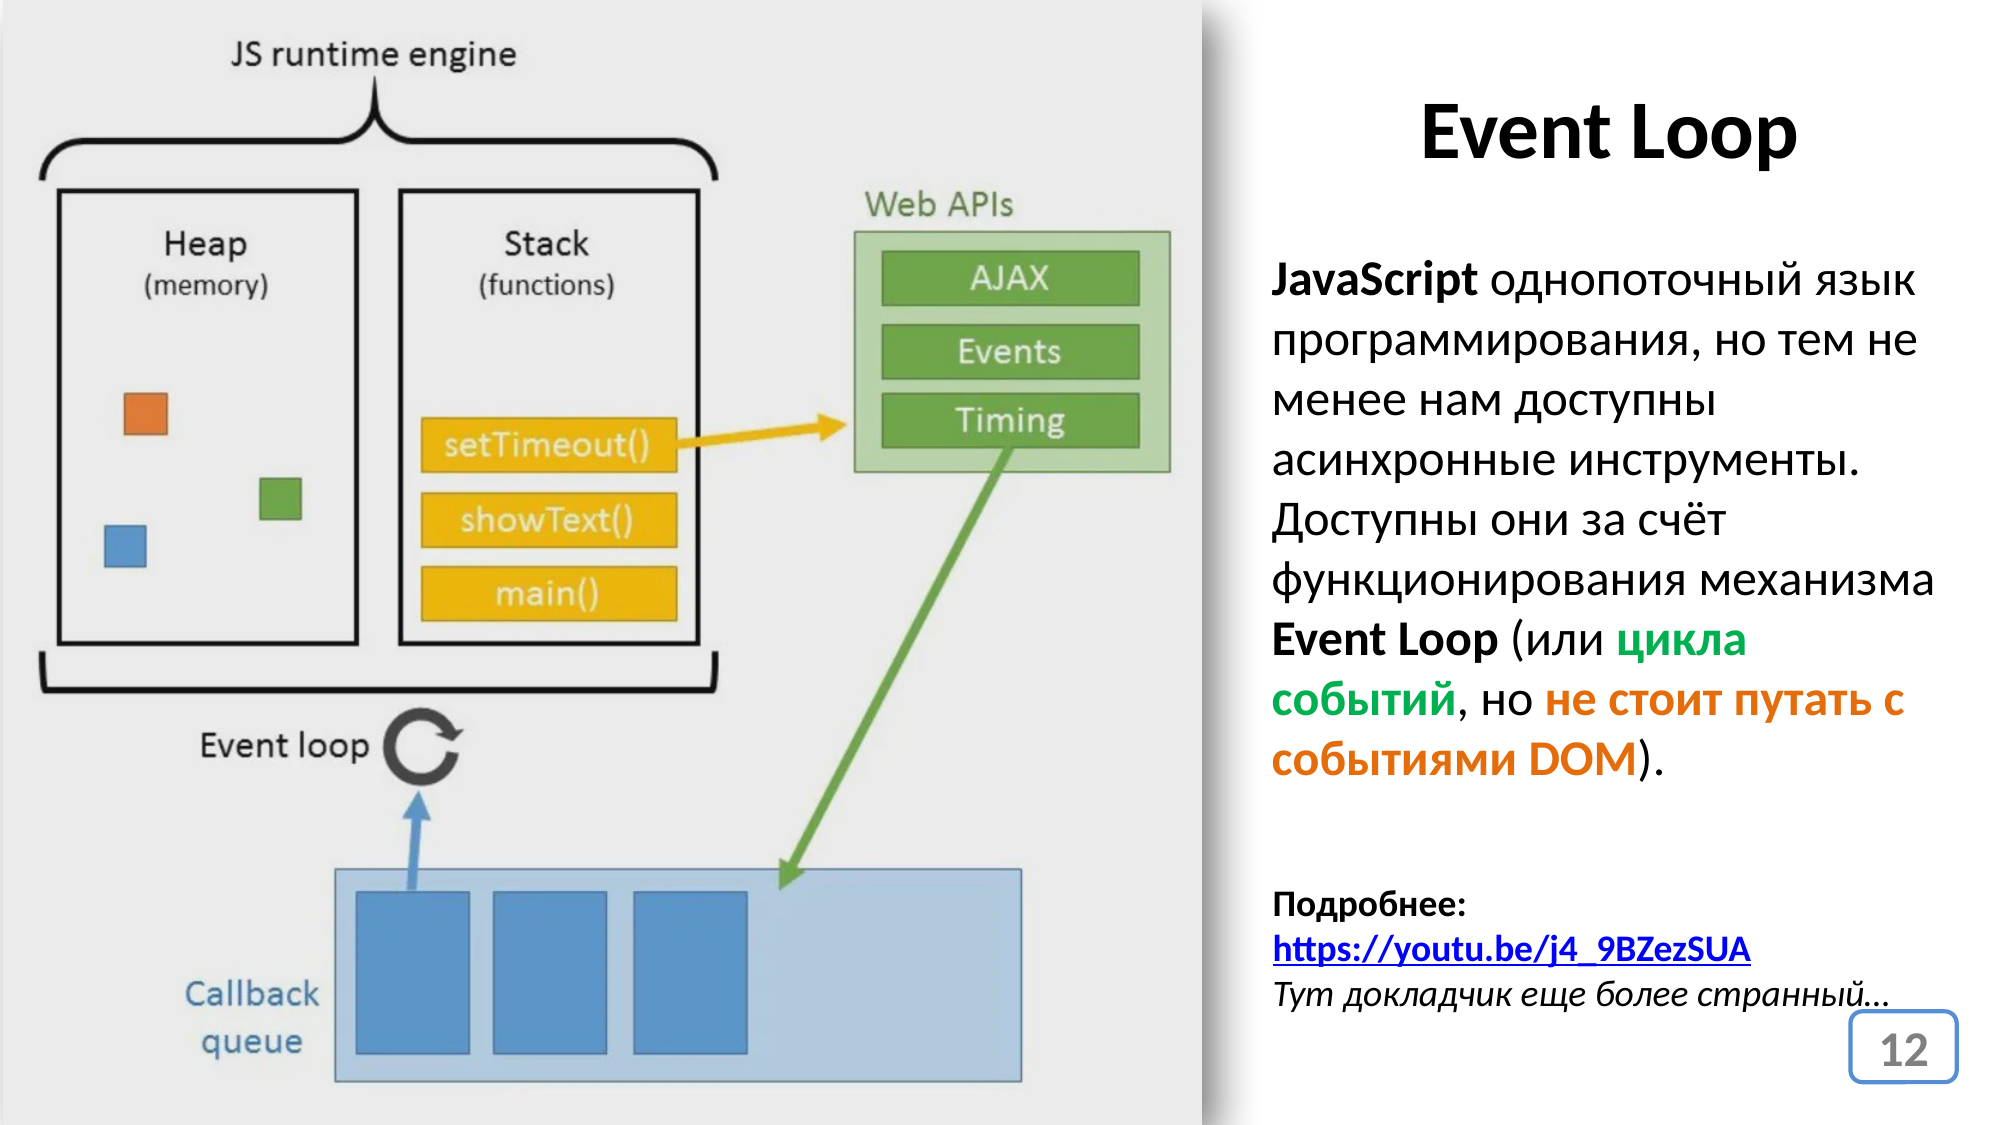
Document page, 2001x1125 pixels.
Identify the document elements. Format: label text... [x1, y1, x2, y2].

picture [2, 0, 1202, 1125]
text_box 12 [1848, 1009, 1959, 1085]
title Event Loop [1250, 66, 2000, 185]
text_box JavaScript однопоточный язык программирования, но тем не менее нам доступны асинхронные инструменты. Доступны они за счёт функционирования механизма Event Loop (или цикла событий, но не стоит путать с событиями DOM). [1256, 238, 1957, 793]
text_box Подробнее: https://youtu.be/j4_9BZezSUA Тут докладчик еще более странный… [1257, 871, 1910, 1022]
